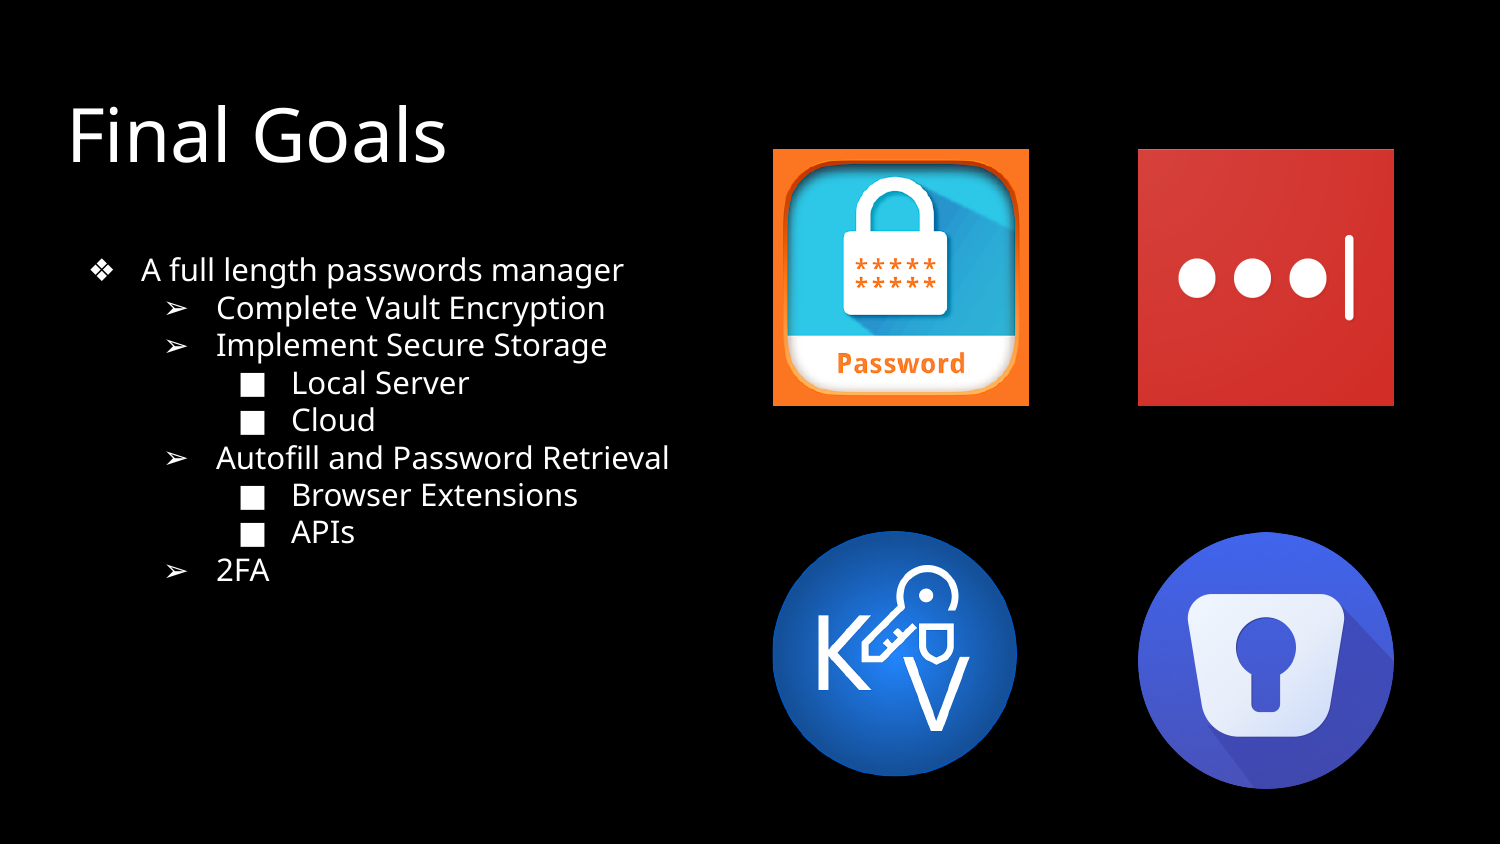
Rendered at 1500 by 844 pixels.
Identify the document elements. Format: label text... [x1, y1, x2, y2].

text_box A full length passwords manager Complete Vault Encryption Implement Secure Storage Local Server Cloud Autofill and Password Retrieval Browser Extensions APIs 2FA [51, 235, 750, 790]
picture [644, 149, 1395, 406]
picture [772, 531, 1029, 790]
title Final Goals [51, 72, 1488, 167]
picture [1137, 532, 1395, 789]
